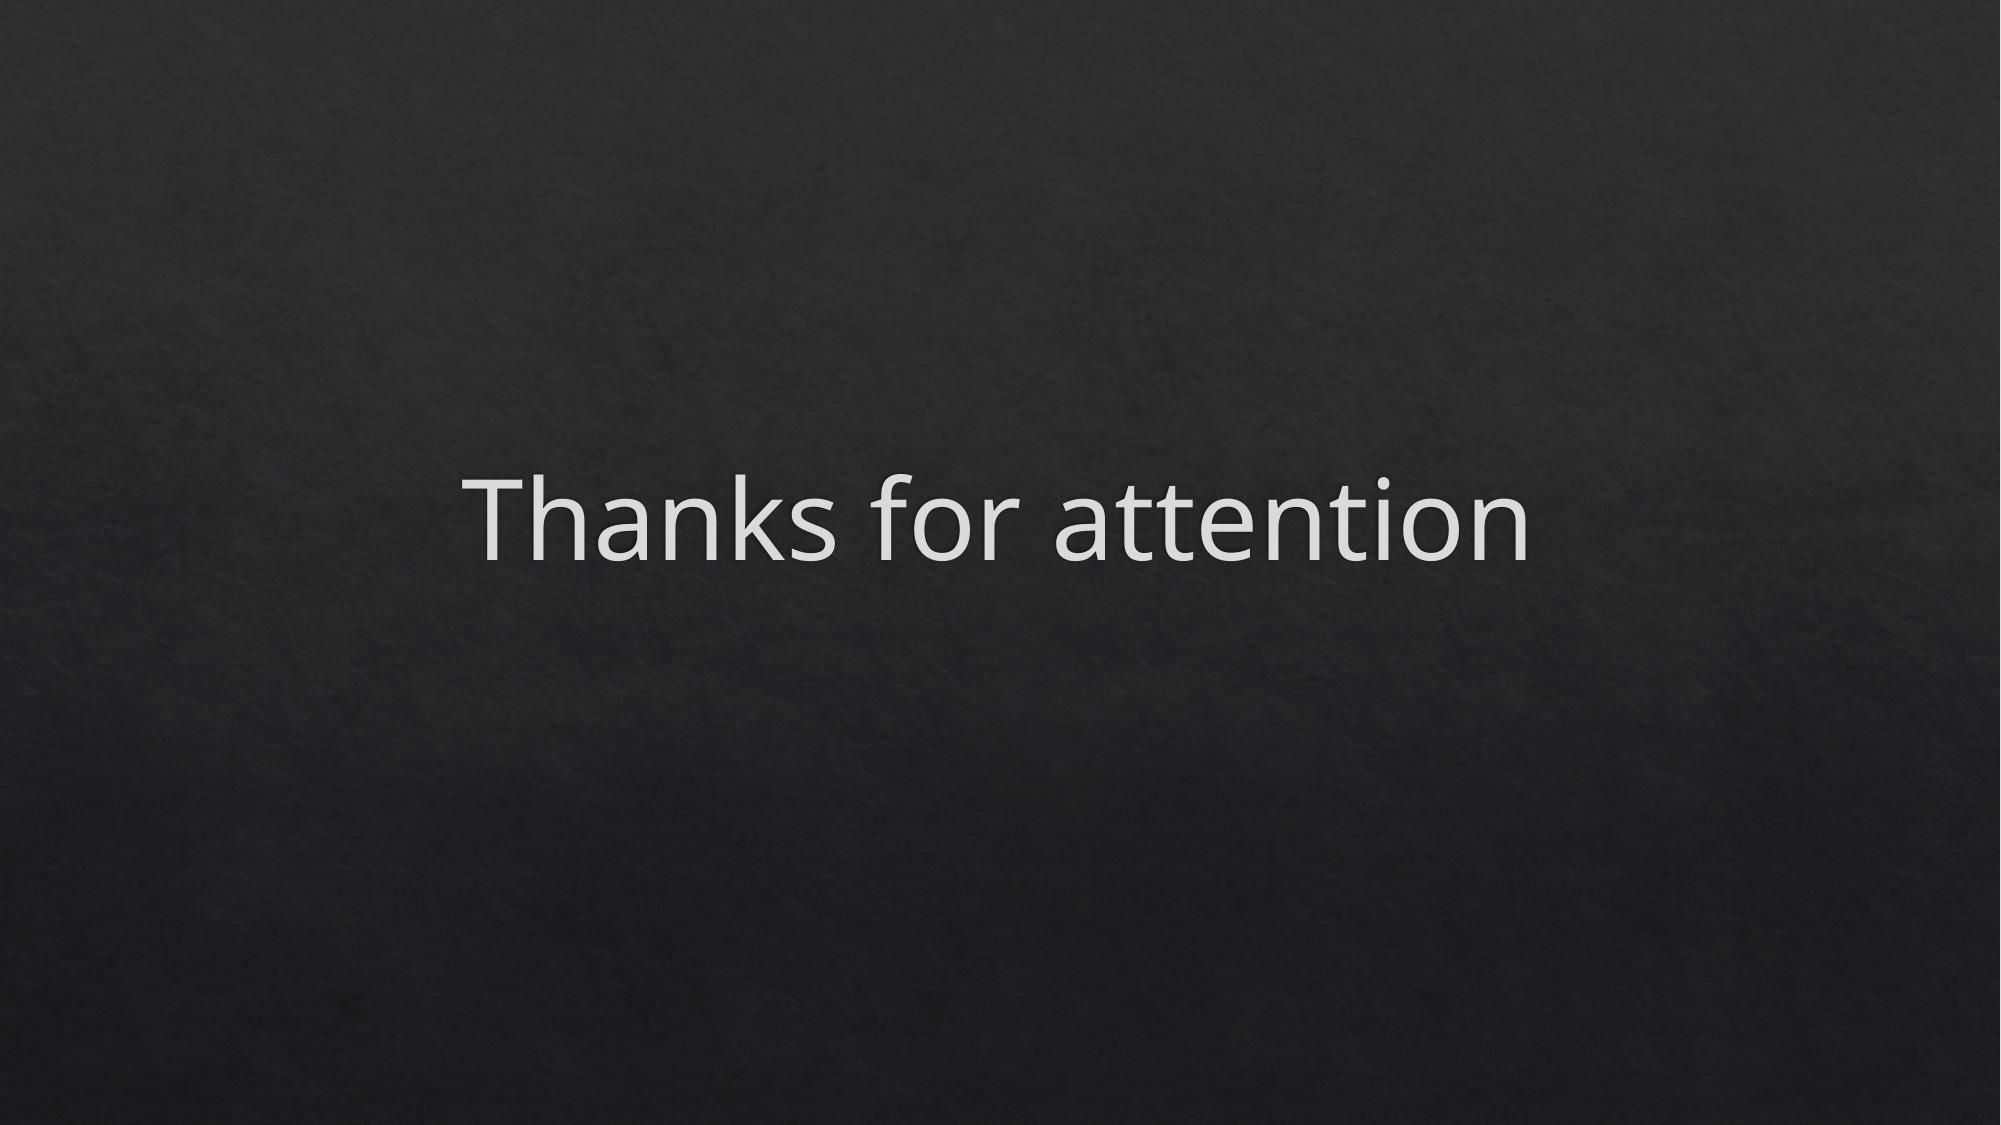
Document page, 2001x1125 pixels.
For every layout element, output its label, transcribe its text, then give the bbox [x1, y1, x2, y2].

title Thanks for attention [224, 290, 1774, 591]
